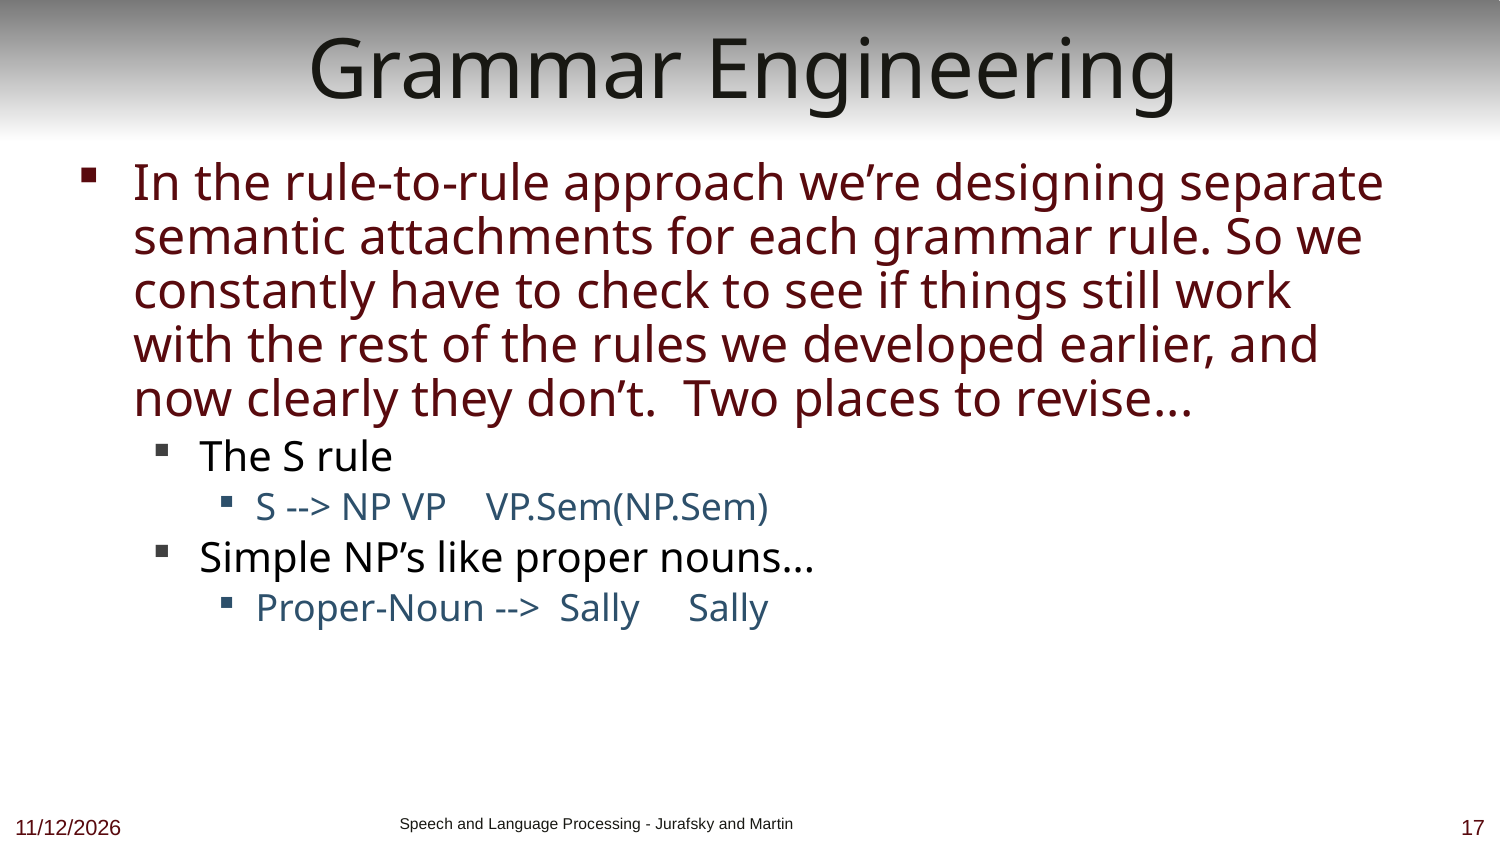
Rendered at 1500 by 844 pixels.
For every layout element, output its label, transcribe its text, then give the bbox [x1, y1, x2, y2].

slide_number 17 [1424, 806, 1500, 844]
footer Speech and Language Processing - Jurafsky and Martin [199, 806, 1424, 844]
title Grammar Engineering [12, 0, 1475, 132]
list In the rule-to-rule approach we’re designing separate semantic attachments for each grammar rule. So we constantly have to check to see if things still work with the rest of the rules we developed earlier, and now clearly they don’t. Two places to revise... The S rule S --> NP VP VP.Sem(NP.Sem) Simple NP’s like proper nouns... Proper-Noun --> Sally Sally [62, 150, 1413, 797]
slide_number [0, 806, 199, 844]
